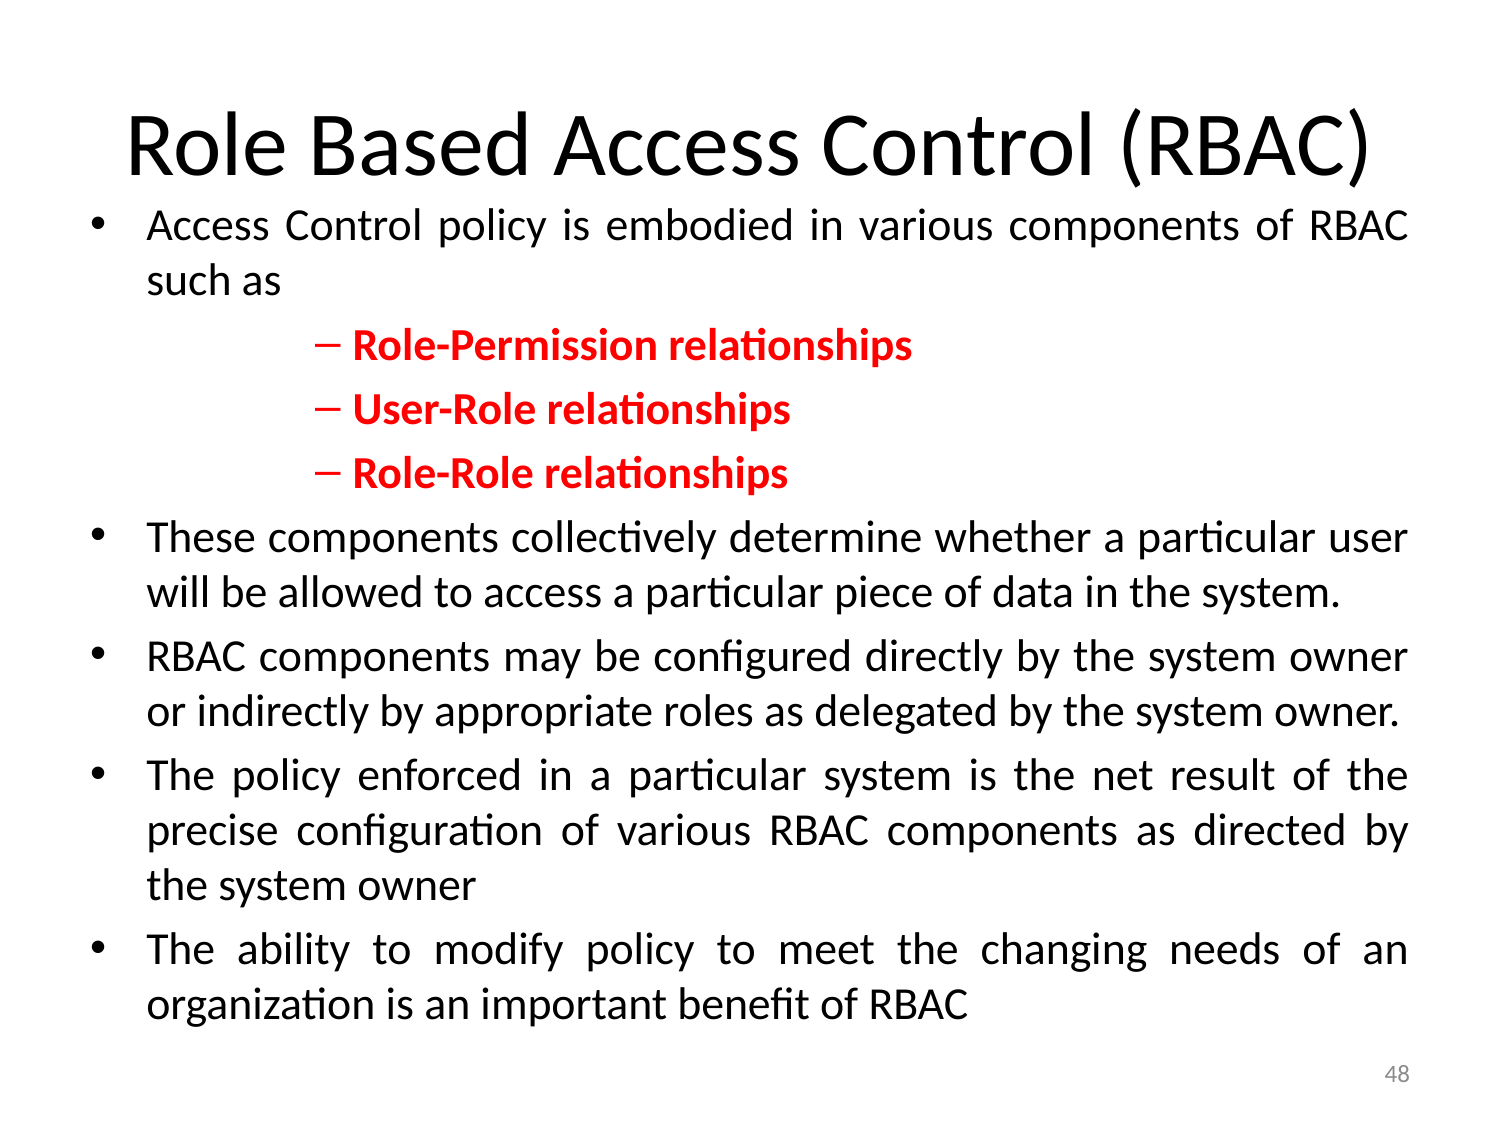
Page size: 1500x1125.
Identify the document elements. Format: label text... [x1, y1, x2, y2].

title Role Based Access Control (RBAC) [75, 45, 1425, 233]
text_box Access Control policy is embodied in various components of RBAC such as Role-Permission relationships User-Role relationships Role-Role relationships These components collectively determine whether a particular user will be allowed to access a particular piece of data in the system. RBAC components may be configured directly by the system owner or indirectly by appropriate roles as delegated by the system owner. The policy enforced in a particular system is the net result of the precise configuration of various RBAC components as directed by the system owner The ability to modify policy to meet the changing needs of an organization is an important benefit of RBAC [74, 187, 1425, 1006]
slide_number 48 [1074, 1042, 1425, 1103]
